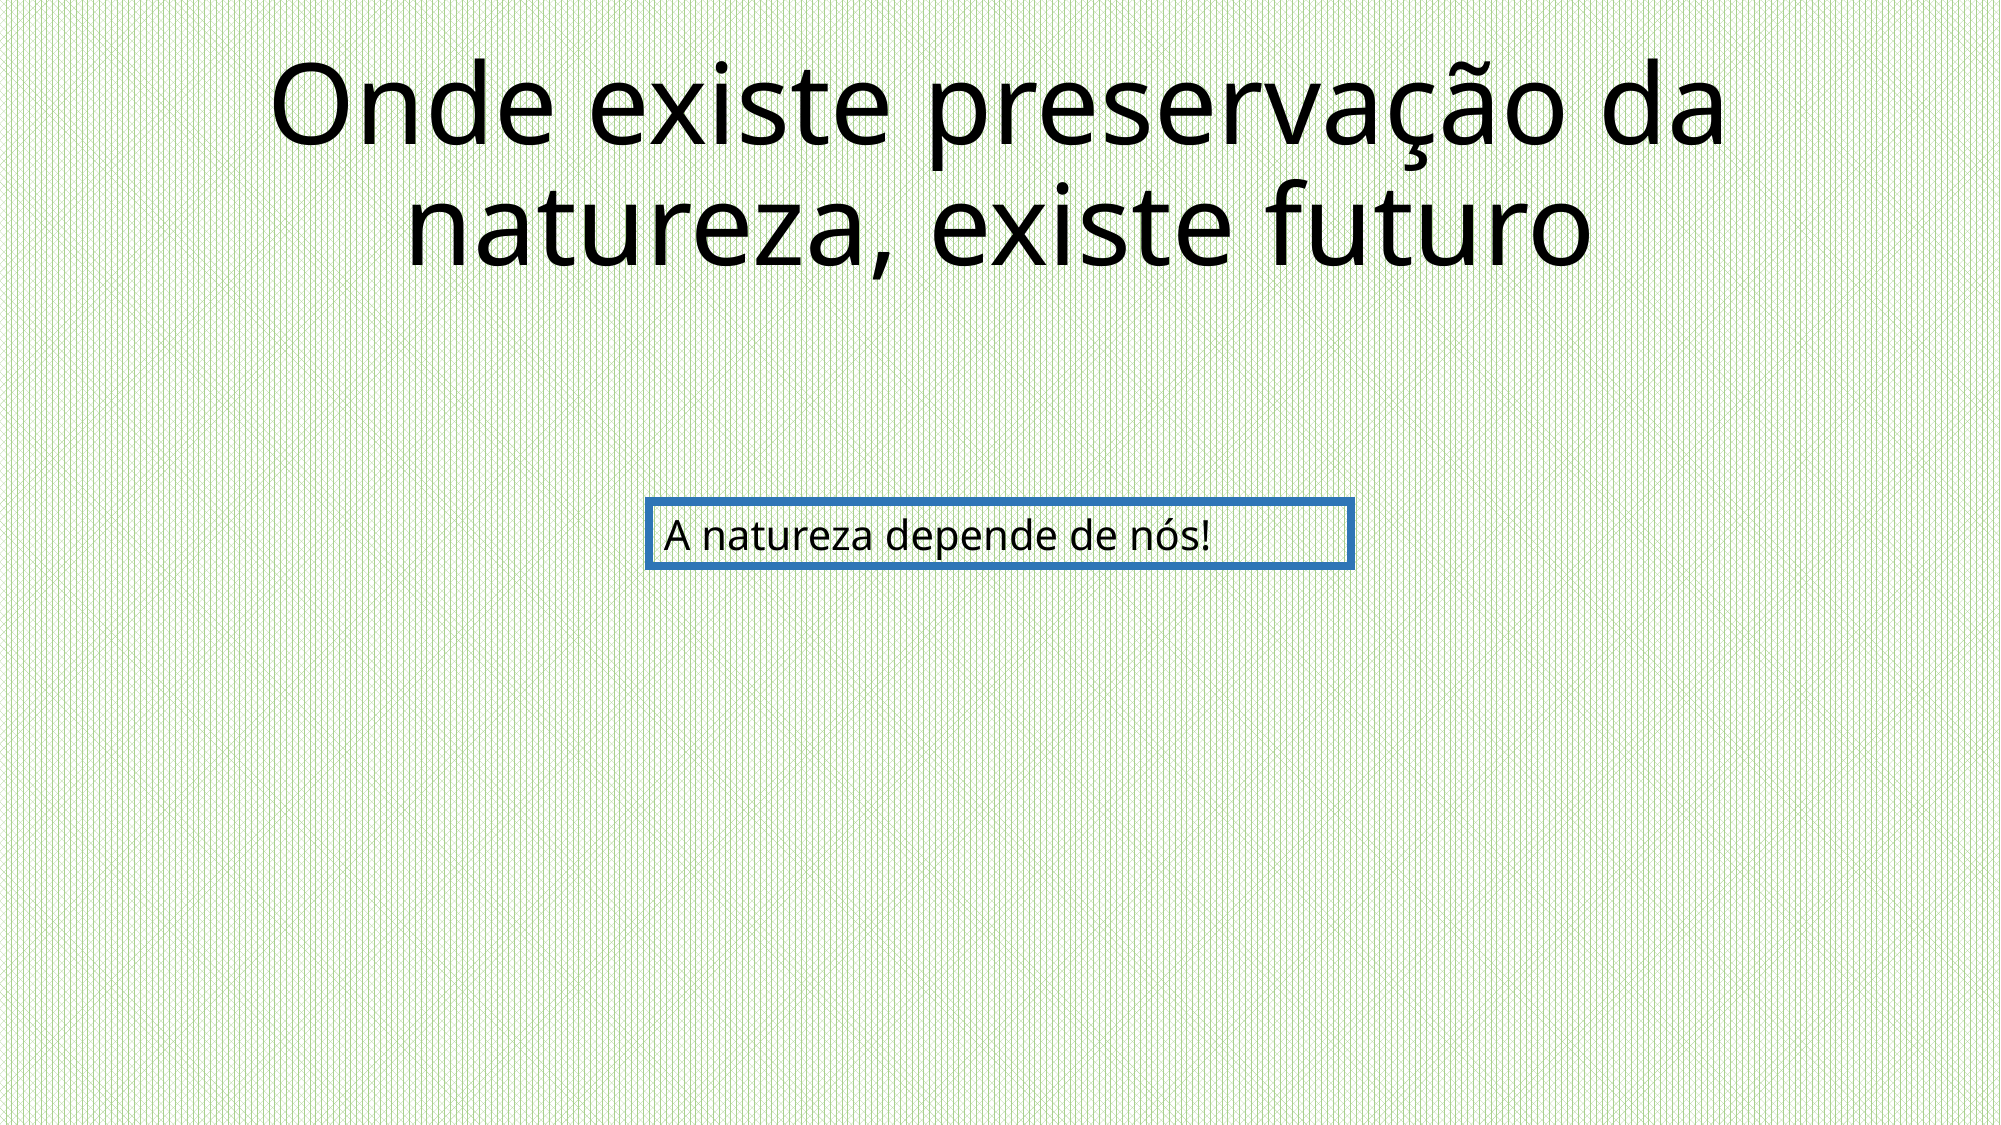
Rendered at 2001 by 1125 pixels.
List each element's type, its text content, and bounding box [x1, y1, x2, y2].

title Onde existe preservação da natureza, existe futuro [137, 59, 1863, 278]
text_box A natureza depende de nós! [649, 501, 1351, 567]
